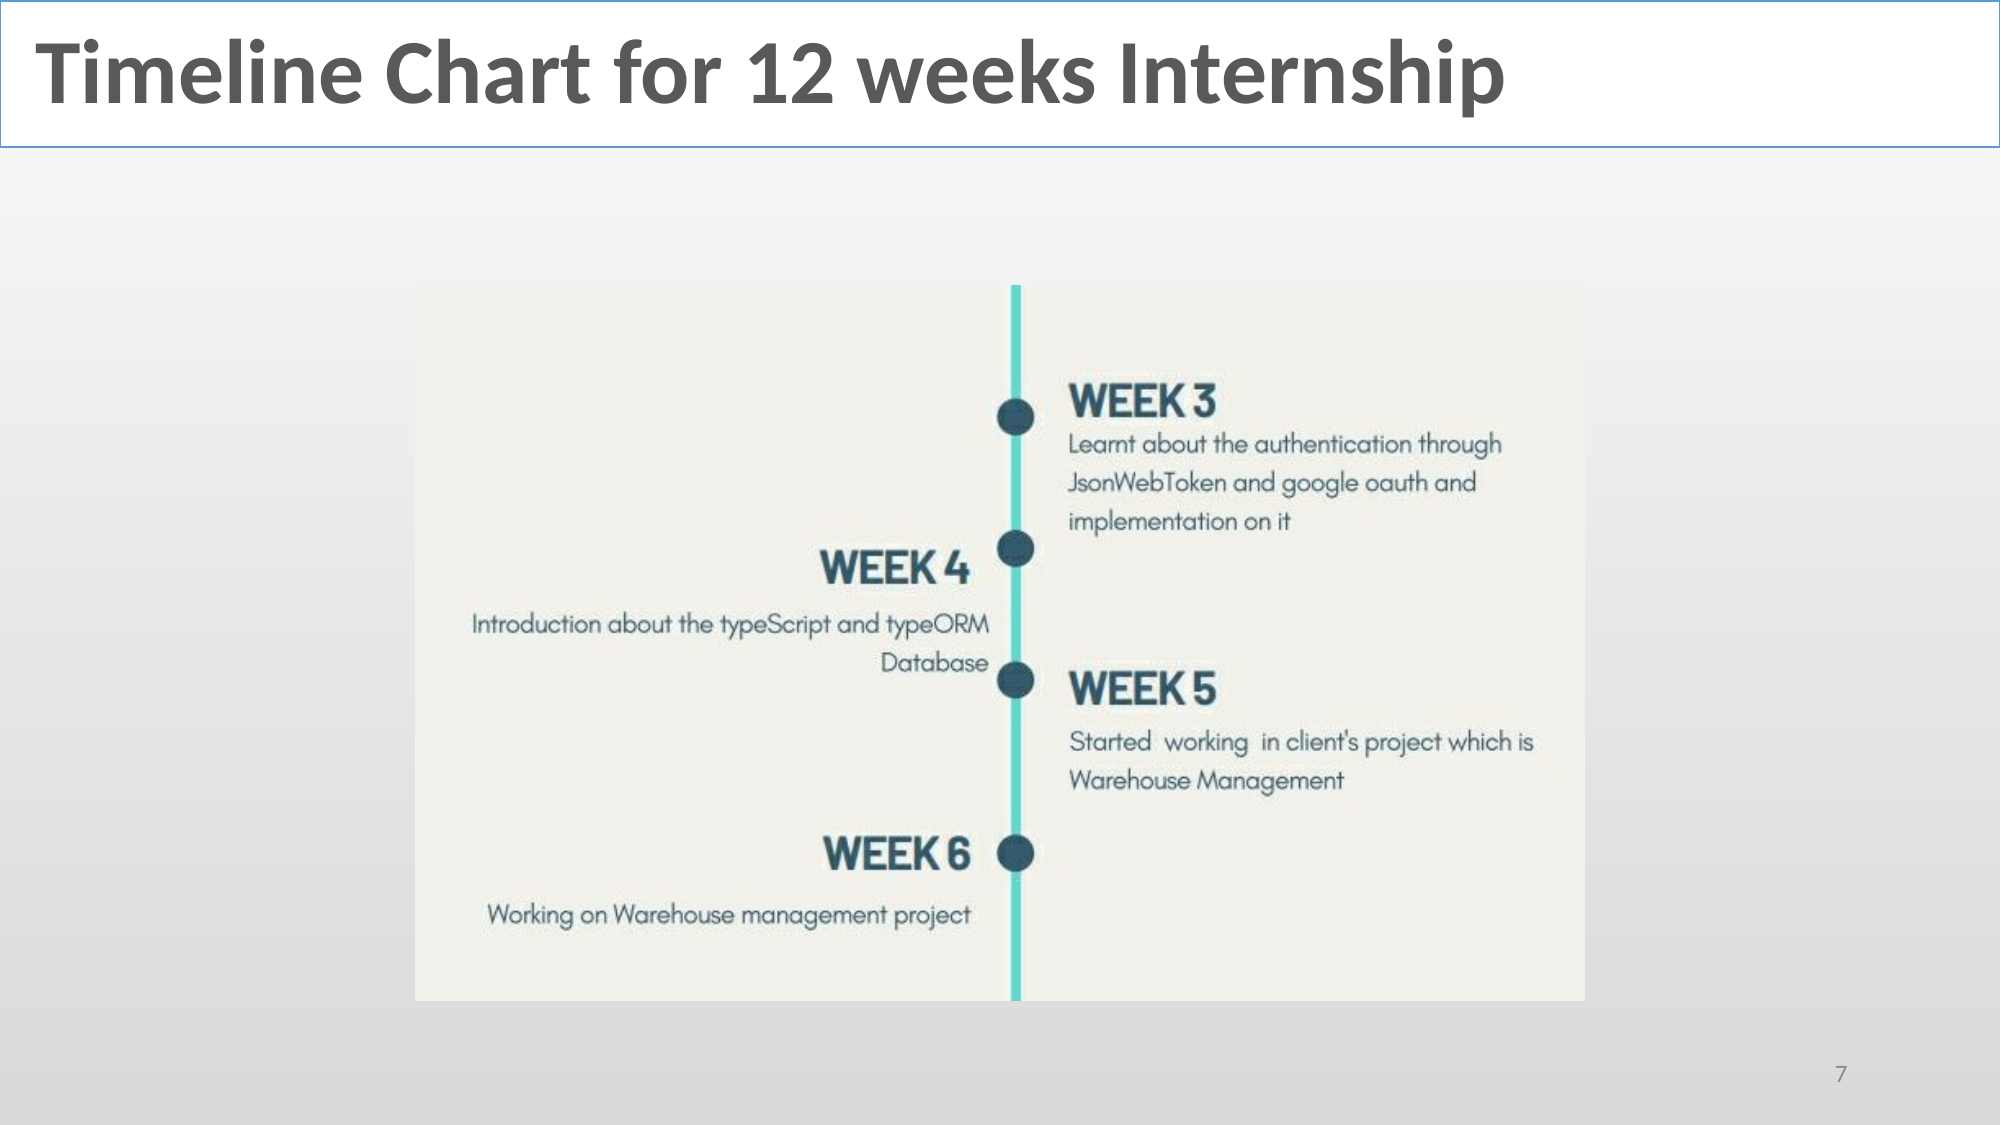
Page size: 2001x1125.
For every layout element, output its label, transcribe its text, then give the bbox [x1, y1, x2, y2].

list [415, 285, 1585, 1001]
title Timeline Chart for 12 weeks Internship [0, 0, 2000, 148]
slide_number 7 [1412, 1042, 1863, 1103]
